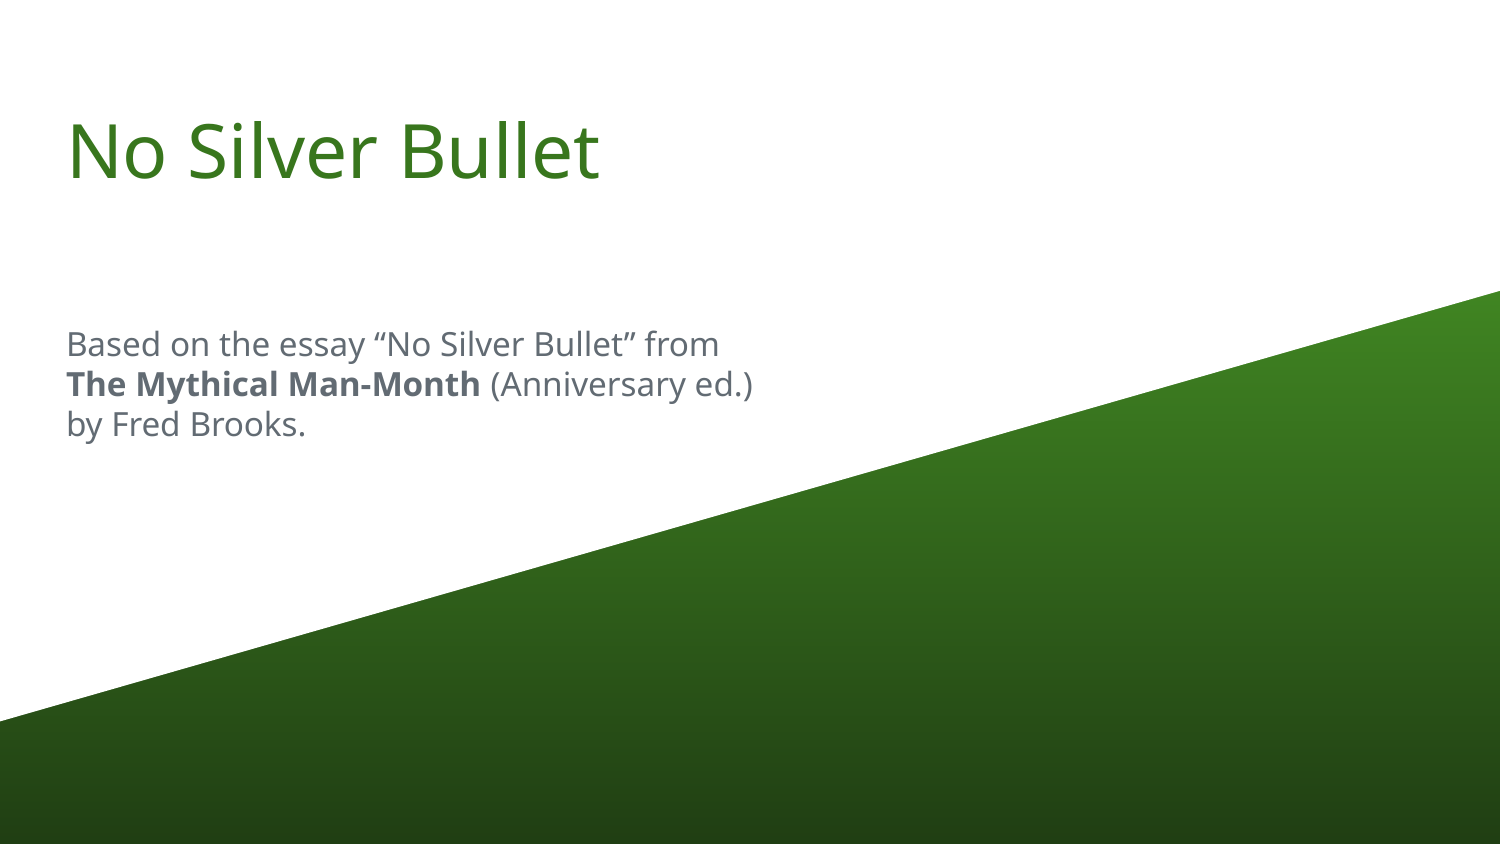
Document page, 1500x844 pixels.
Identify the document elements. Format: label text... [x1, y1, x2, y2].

subtitle Based on the essay “No Silver Bullet” from The Mythical Man-Month (Anniversary ed.) by Fred Brooks. [51, 308, 899, 430]
title No Silver Bullet [51, 88, 1449, 299]
